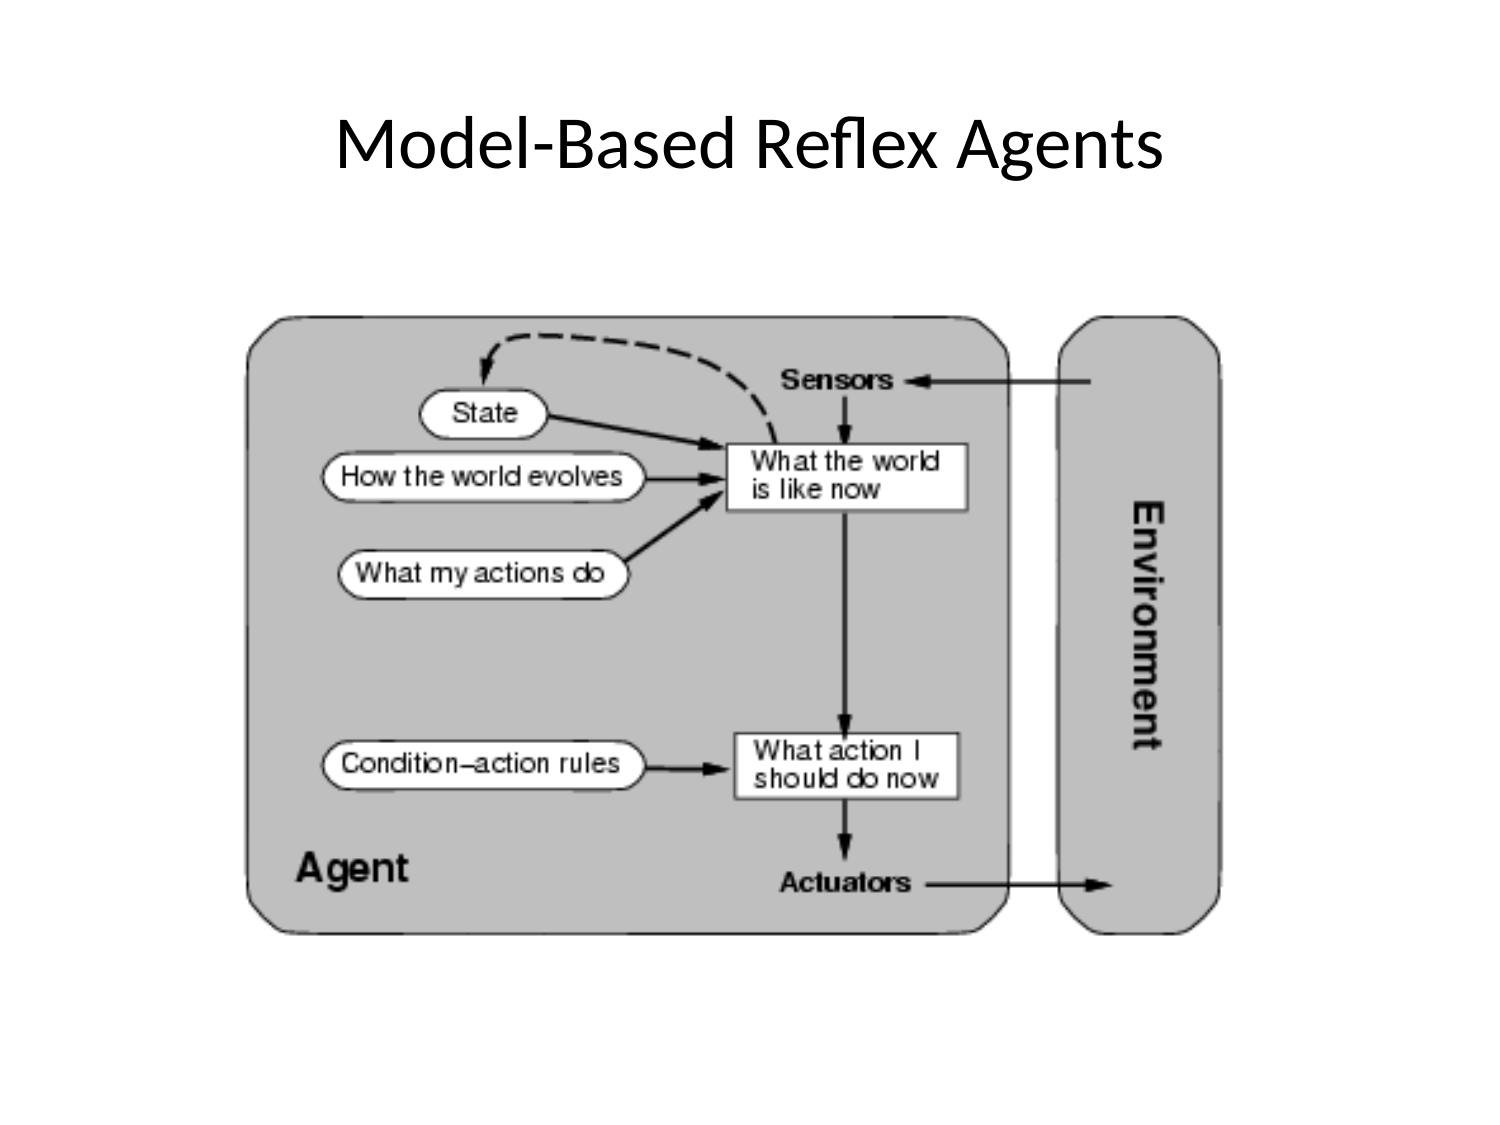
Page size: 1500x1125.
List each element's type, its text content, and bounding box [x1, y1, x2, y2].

picture [241, 314, 1226, 941]
title Model-Based Reflex Agents [75, 45, 1425, 233]
